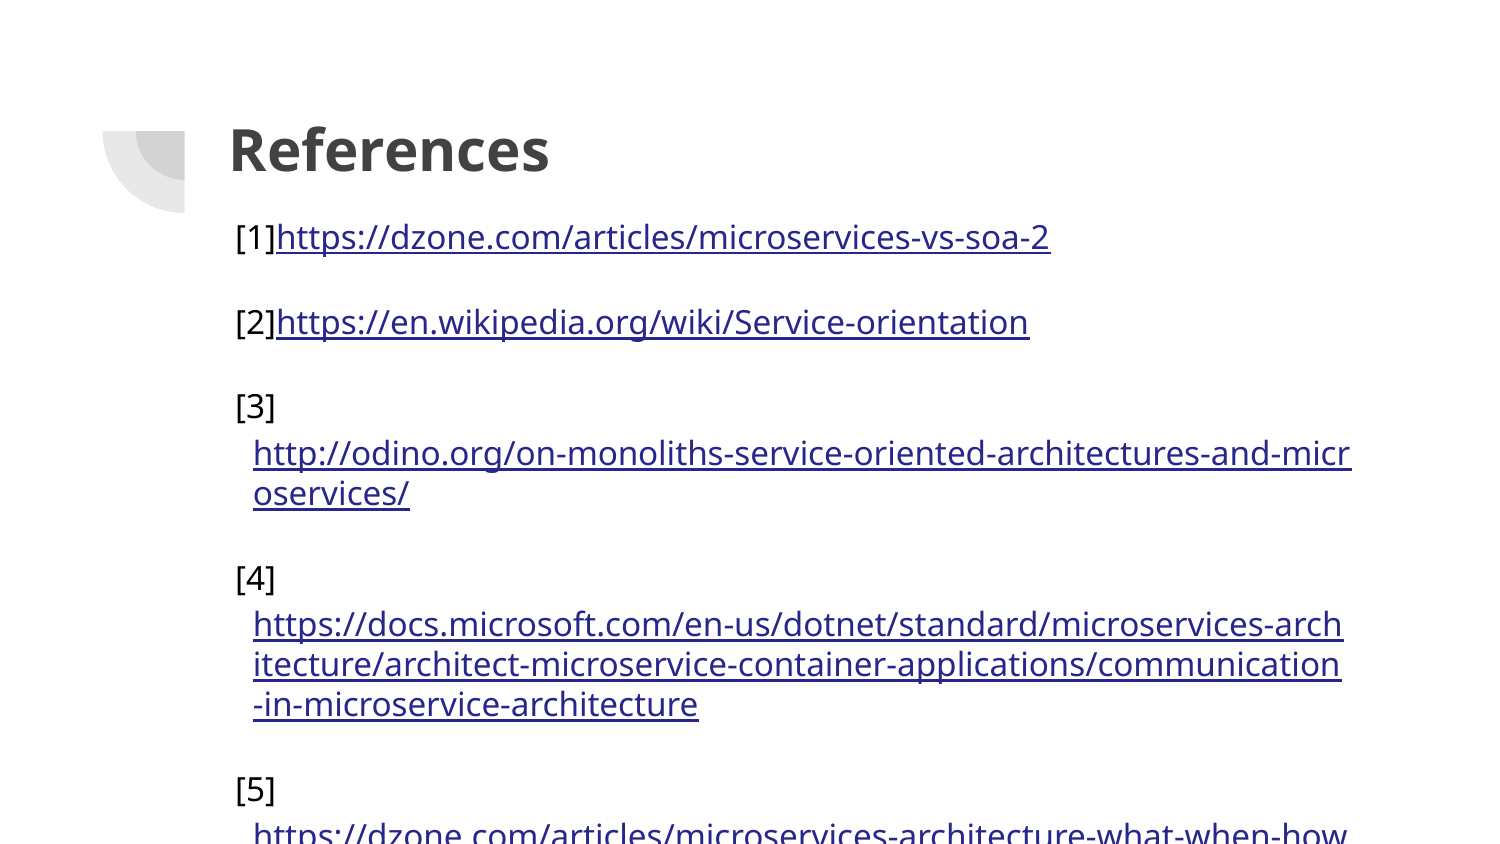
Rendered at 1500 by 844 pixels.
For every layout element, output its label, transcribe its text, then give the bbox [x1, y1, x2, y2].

list [1]https://dzone.com/articles/microservices-vs-soa-2 [2]https://en.wikipedia.org/wiki/Service-orientation [3]http://odino.org/on-monoliths-service-oriented-architectures-and-microservices/ [4]https://docs.microsoft.com/en-us/dotnet/standard/microservices-architecture/architect-microservice-container-applications/communication-in-microservice-architecture [5]https://dzone.com/articles/microservices-architecture-what-when-how [6]https://www.safaribooksonline.com/library/view/production-ready-microservices/9781491965962/ch04.html [213, 194, 1368, 844]
title References [213, 98, 1368, 194]
